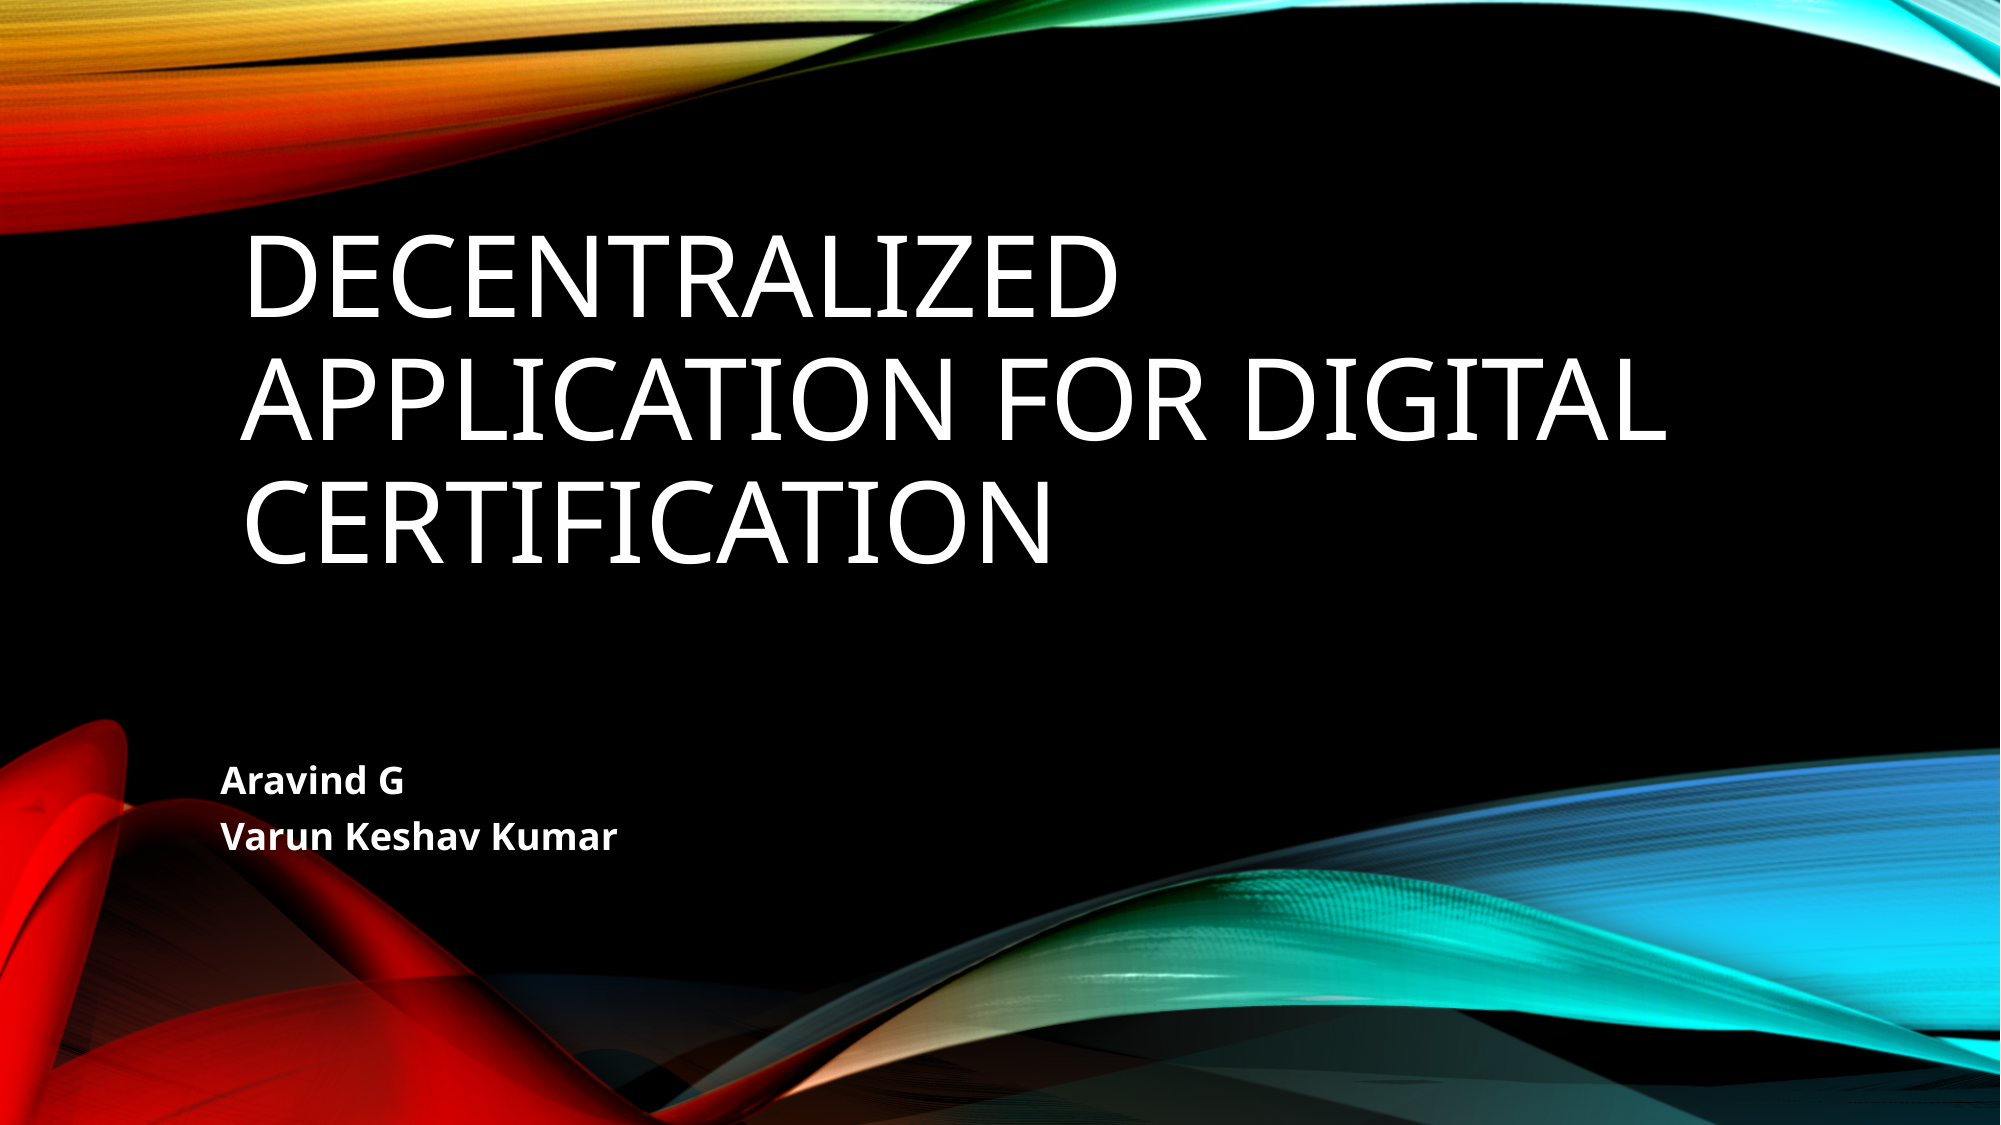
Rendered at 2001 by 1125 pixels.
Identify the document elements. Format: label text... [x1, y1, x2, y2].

picture [0, 0, 2000, 237]
title Decentralized Application for Digital Certification [225, 210, 1775, 596]
picture [0, 717, 2000, 1125]
subtitle Aravind G Varun Keshav Kumar [205, 754, 1756, 867]
